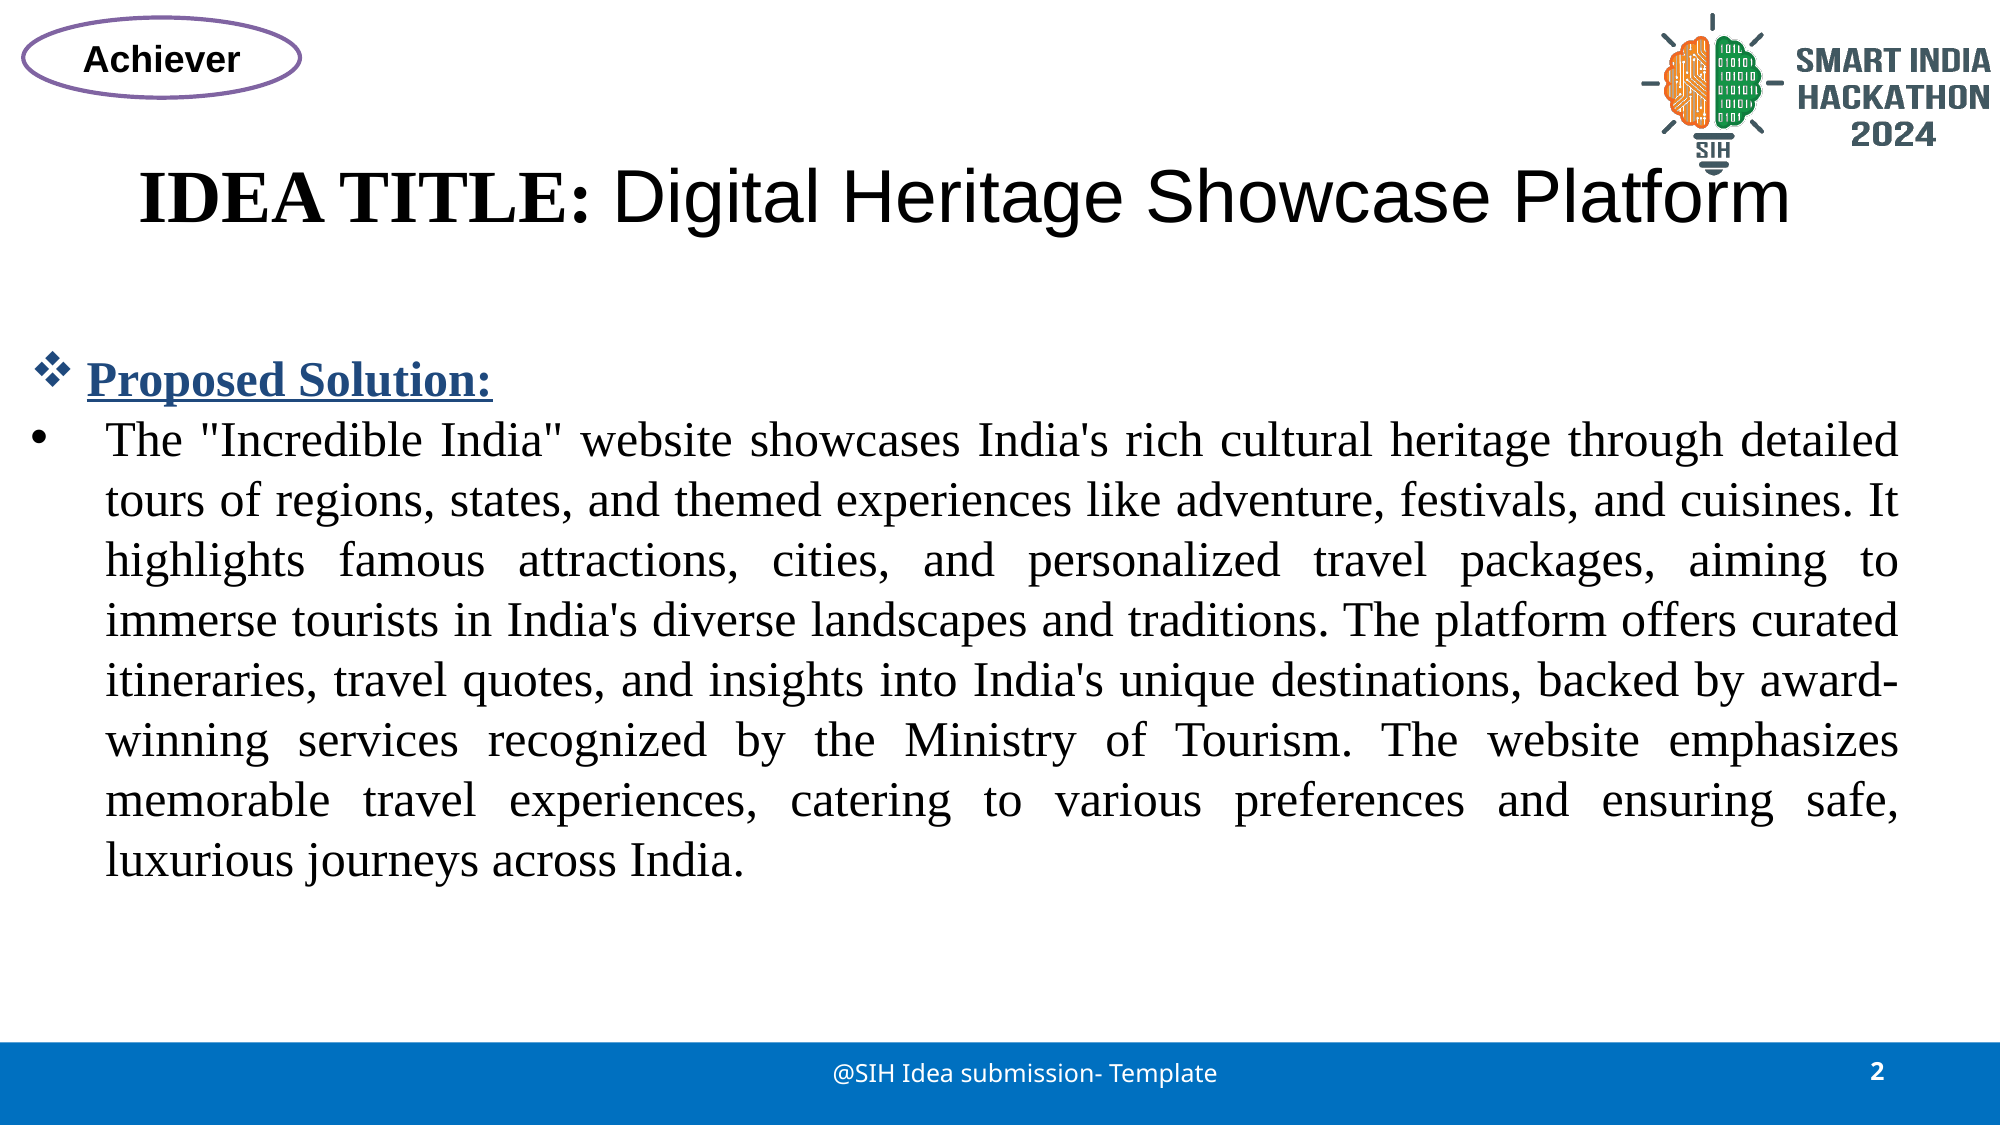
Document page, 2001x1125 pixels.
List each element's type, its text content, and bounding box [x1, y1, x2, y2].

text_box Proposed Solution: The "Incredible India" website showcases India's rich cultural heritage through detailed tours of regions, states, and themed experiences like adventure, festivals, and cuisines. It highlights famous attractions, cities, and personalized travel packages, aiming to immerse tourists in India's diverse landscapes and traditions. The platform offers curated itineraries, travel quotes, and insights into India's unique destinations, backed by award-winning services recognized by the Ministry of Tourism. The website emphasizes memorable travel experiences, catering to various preferences and ensuring safe, luxurious journeys across India. [15, 338, 1916, 1074]
footer @SIH Idea submission- Template [762, 1042, 1289, 1103]
title IDEA TITLE: Digital Heritage Showcase Platform [65, 98, 1866, 287]
text_box Achiever [21, 15, 303, 100]
slide_number 2 [1433, 1042, 1900, 1103]
picture [1631, 4, 2000, 194]
text_box [0, 1042, 2000, 1125]
